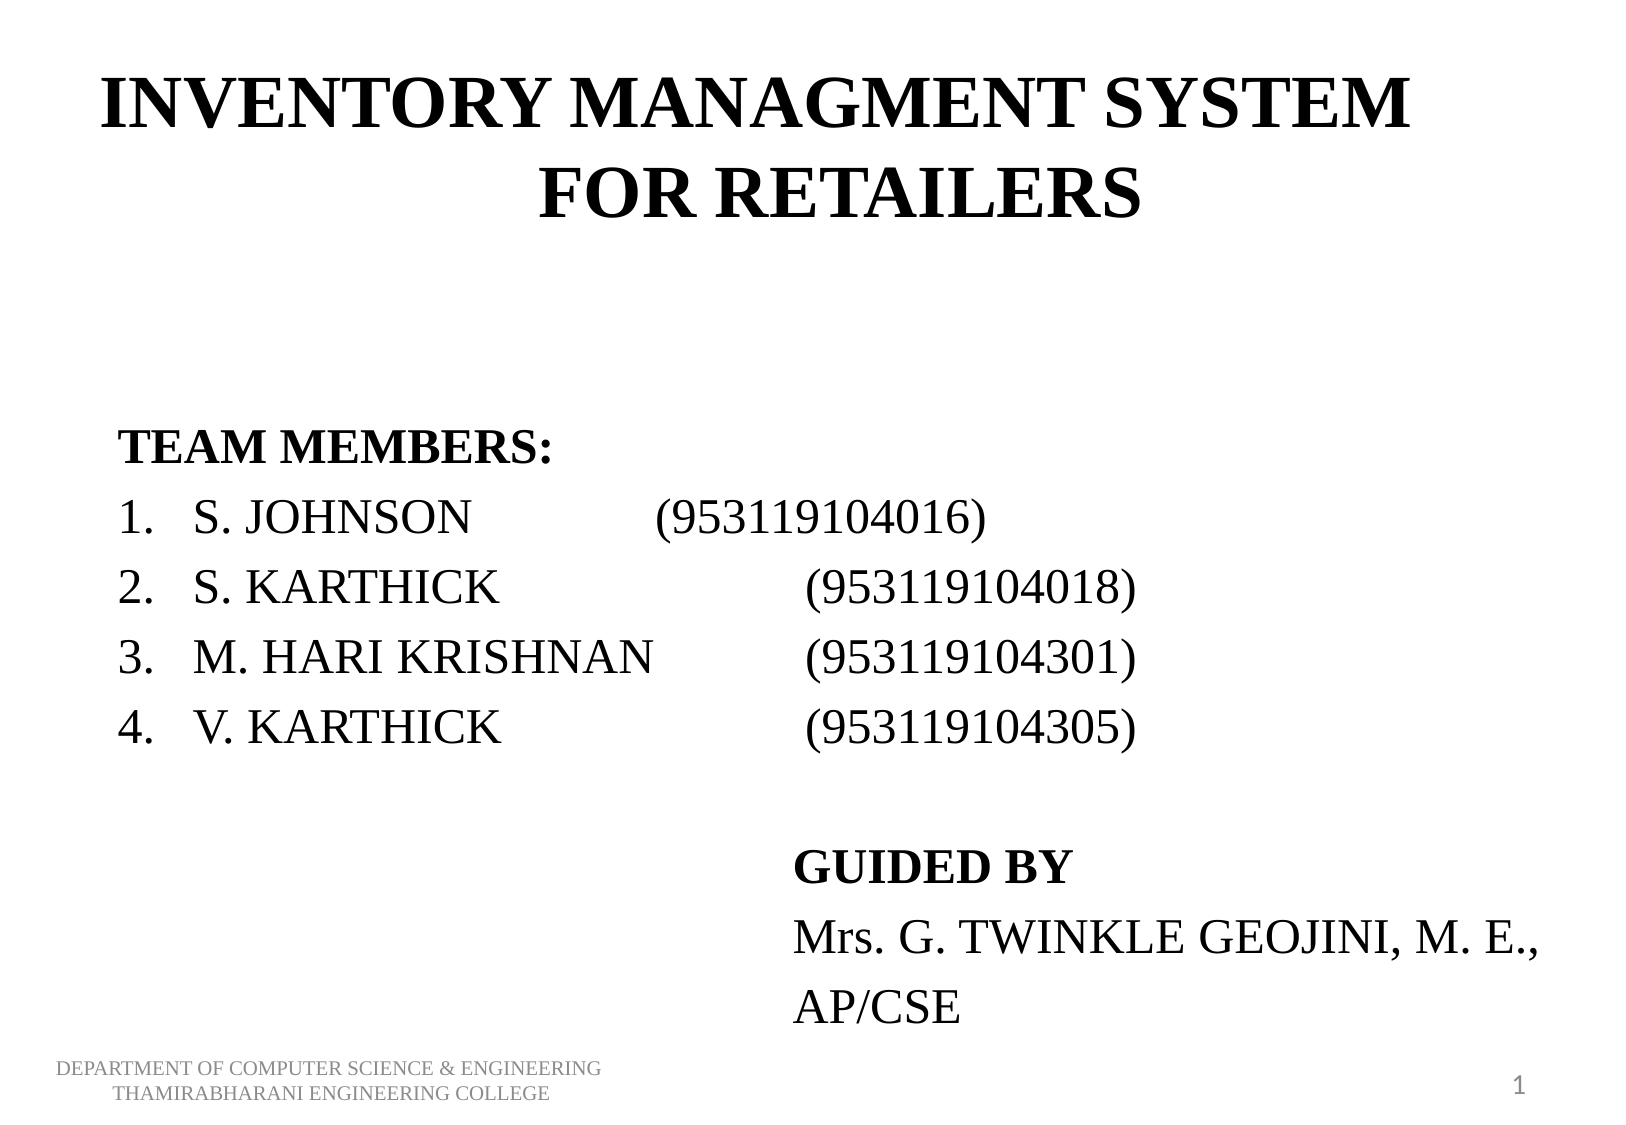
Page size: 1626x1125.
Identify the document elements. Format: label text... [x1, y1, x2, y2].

slide_number 0 [1164, 1052, 1544, 1113]
list TEAM MEMBERS: S. JOHNSON (953119104016) S. KARTHICK (953119104018) M. HARI KRISHNAN (953119104301) V. KARTHICK (953119104305) GUIDED BY Mrs. G. TWINKLE GEOJINI, M. E., AP/CSE [99, 334, 1607, 1078]
footer DEPARTMENT OF COMPUTER SCIENCE & ENGINEERING THAMIRABHARANI ENGINEERING COLLEGE [37, 1050, 625, 1110]
title INVENTORY MANAGMENT SYSTEM FOR RETAILERS [81, 62, 1544, 313]
